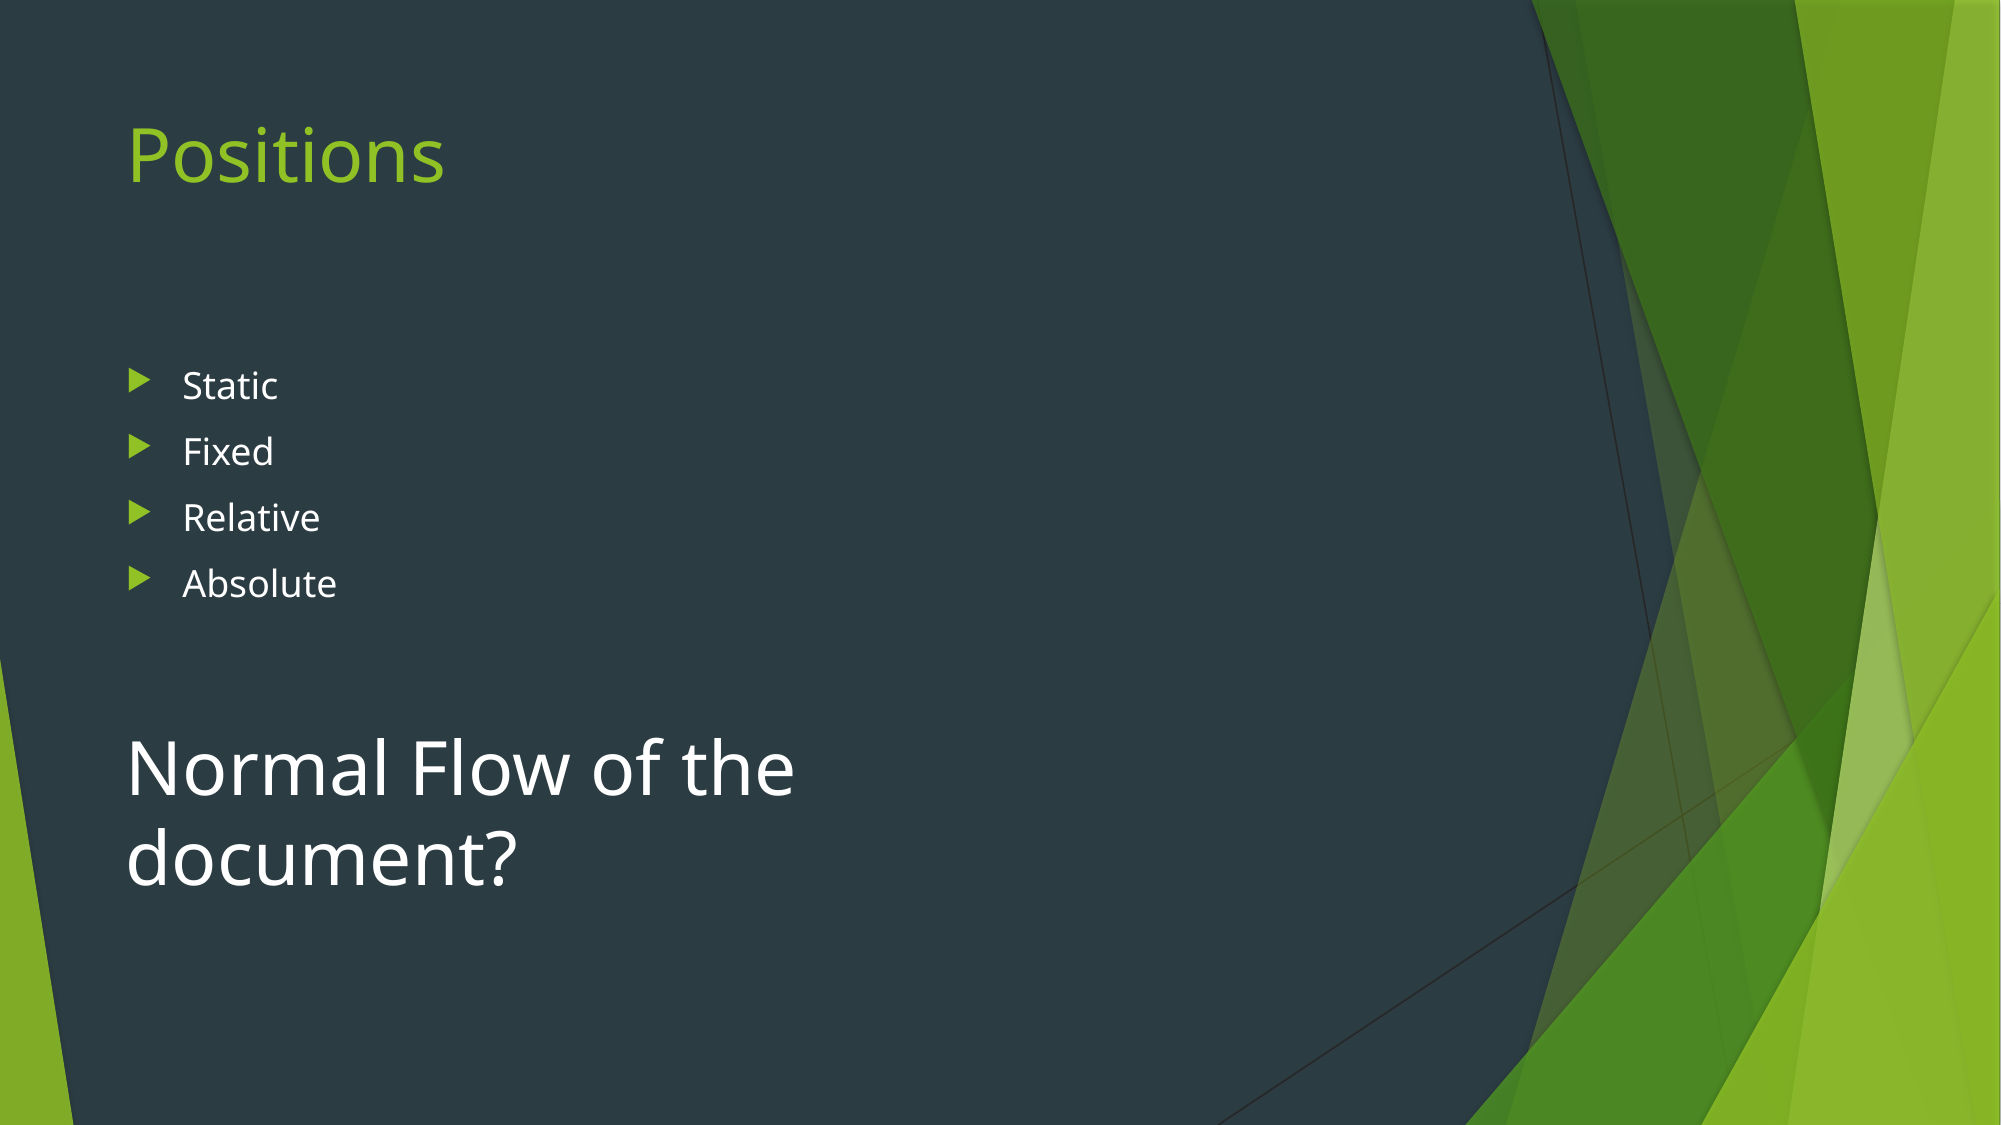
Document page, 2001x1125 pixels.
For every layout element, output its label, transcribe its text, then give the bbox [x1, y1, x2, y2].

title Positions [111, 99, 1522, 317]
list Static Fixed Relative Absolute [111, 354, 1522, 992]
text_box Normal Flow of the document? [111, 713, 1206, 909]
